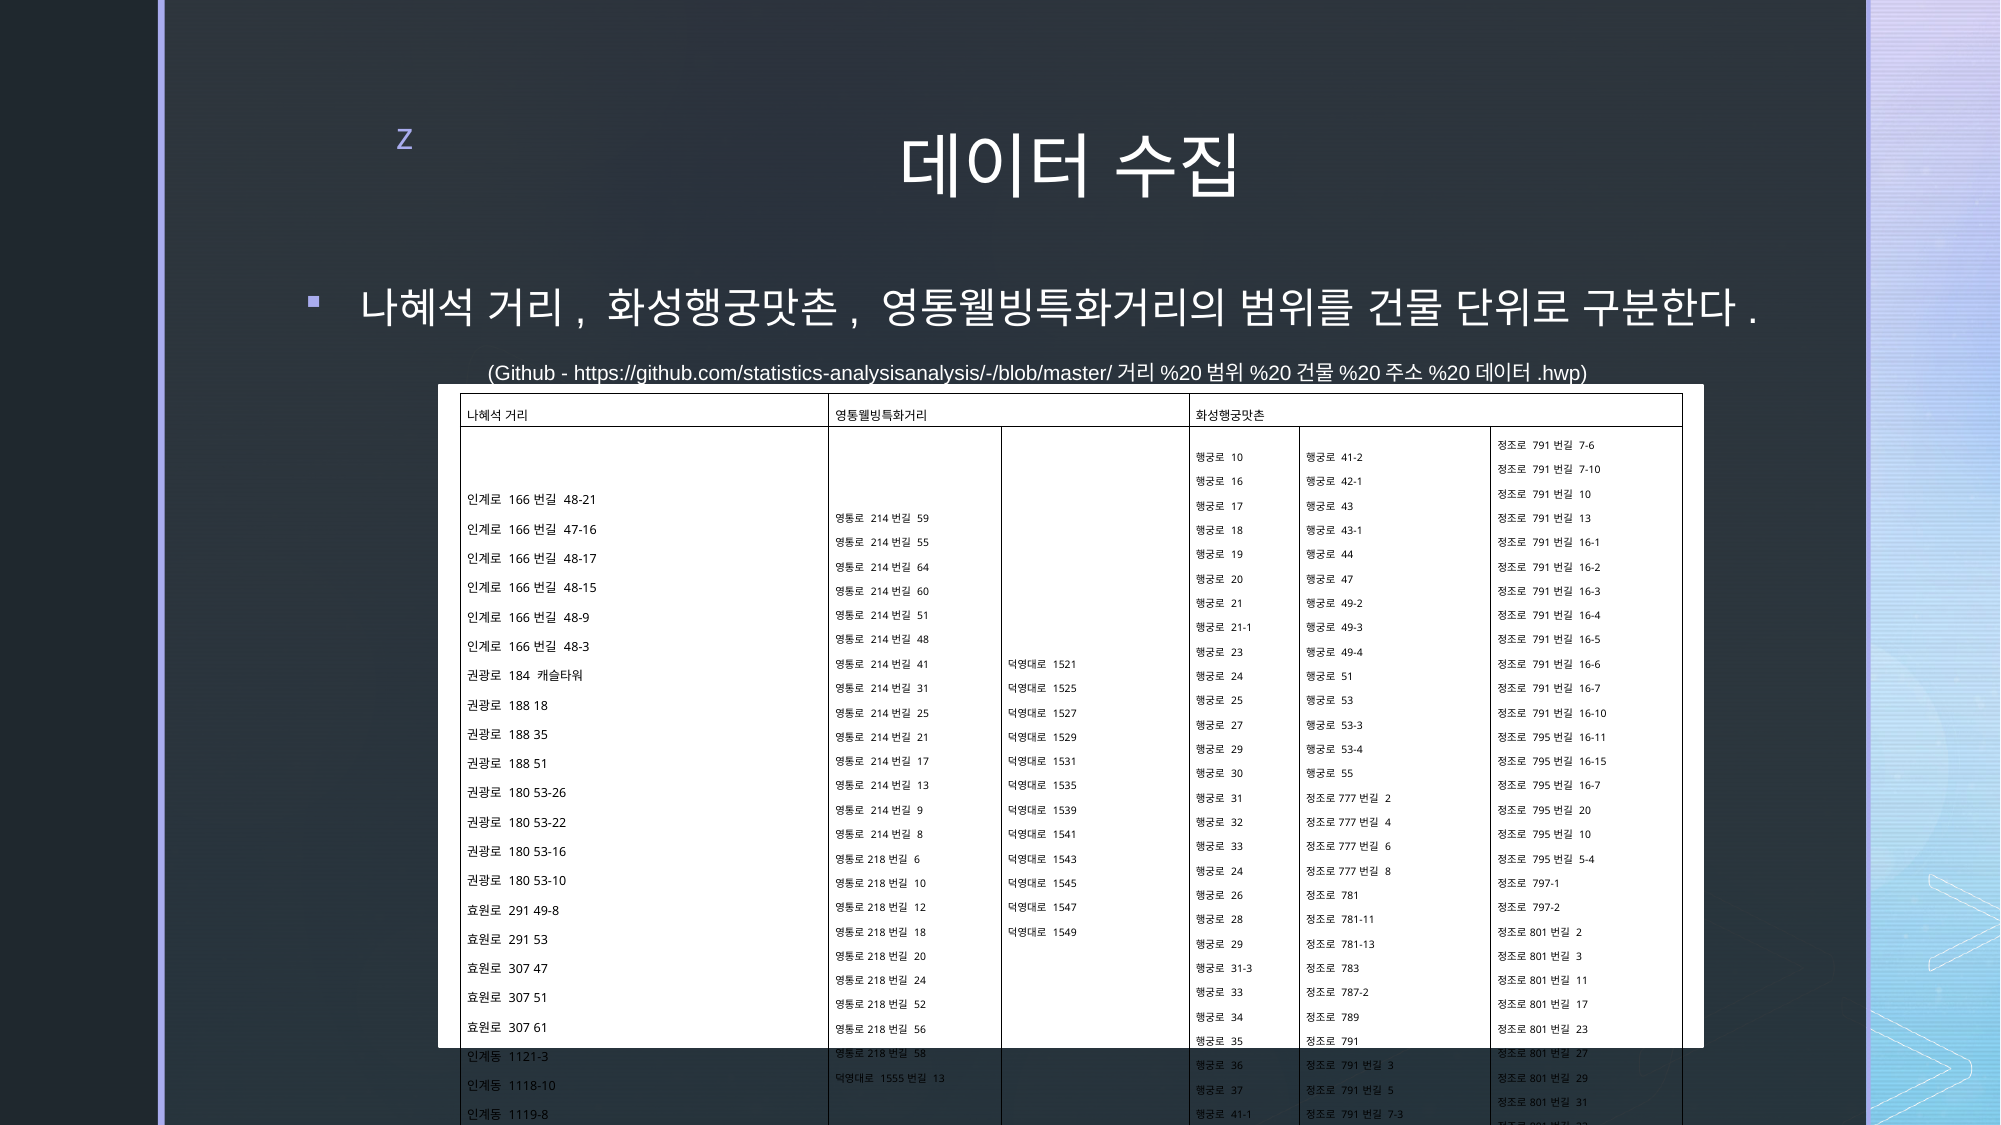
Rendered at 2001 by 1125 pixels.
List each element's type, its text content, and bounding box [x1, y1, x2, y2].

table_cell 덕영대로 1521 덕영대로 1525 덕영대로 1527 덕영대로 1529 덕영대로 1531 덕영대로 1535 덕영대로 1539 덕영대로 1541 덕영대로 1543 덕영대로 1545 덕영대로 1547 덕영대로 1549 [1002, 427, 1189, 1125]
table_header 영통웰빙특화거리 [829, 402, 1189, 426]
picture [1871, 0, 2001, 1125]
text_box [297, 323, 2000, 402]
table_cell 인계로 166번길 48-21 인계로 166번길 47-16 인계로 166번길 48-17 인계로 166번길 48-15 인계로 166번길 48-9 인계로 166번길 48-3 권광로 184 캐슬타워 권광로 188 18 권광로 188 35 권광로 188 51 권광로 180 53-26 권광로 180 53-22 권광로 180 53-16 권광로 180 53-10 효원로 291 49-8 효원로 291 53 효원로 307 47 효원로 307 51 효원로 307 61 인계동 1121-3 인계동 1118-10 인계동 1119-8 [461, 427, 828, 1125]
list 나혜석 거리, 화성행궁맛촌, 영통웰빙특화거리의 범위를 건물 단위로 구분한다. (Github - https://github.com/statistics-analysisanalysis/-/blob/master/거리%20범위%20건물%20주소%20데이터.hwp) [249, 263, 1825, 402]
table_header 나혜석 거리 [461, 402, 828, 426]
table_cell 영통로 214번길 59 영통로 214번길 55 영통로 214번길 64 영통로 214번길 60 영통로 214번길 51 영통로 214번길 48 영통로 214번길 41 영통로 214번길 31 영통로 214번길 25 영통로 214번길 21 영통로 214번길 17 영통로 214번길 13 영통로 214번길 9 영통로 214번길 8 영통로218번길 6 영통로218번길 10 영통로218번길 12 영통로218번길 18 영통로218번길 20 영통로218번길 24 영통로218번길 52 영통로218번길 56 영통로218번길 58 덕영대로 1555번길 13 [829, 427, 1001, 1125]
text_box [1683, 402, 1704, 1048]
text_box [438, 402, 460, 1048]
table_cell 정조로 791번길 7-6 정조로 791번길 7-10 정조로 791번길 10 정조로 791번길 13 정조로 791번길 16-1 정조로 791번길 16-2 정조로 791번길 16-3 정조로 791번길 16-4 정조로 791번길 16-5 정조로 791번길 16-6 정조로 791번길 16-7 정조로 791번길 16-10 정조로 795번길 16-11 정조로 795번길 16-15 정조로 795번길 16-7 정조로 795번길 20 정조로 795번길 10 정조로 795번길 5-4 정조로 797-1 정조로 797-2 정조로801번길 2 정조로801번길 3 정조로801번길 11 정조로801번길 17 정조로801번길 23 정조로801번길 27 정조로801번길 29 정조로801번길 31 정조로801번길 33 팔달로 2가 3-1 [1491, 427, 1682, 1125]
table_cell 행궁로 10 행궁로 16 행궁로 17 행궁로 18 행궁로 19 행궁로 20 행궁로 21 행궁로 21-1 행궁로 23 행궁로 24 행궁로 25 행궁로 27 행궁로 29 행궁로 30 행궁로 31 행궁로 32 행궁로 33 행궁로 24 행궁로 26 행궁로 28 행궁로 29 행궁로 31-3 행궁로 33 행궁로 34 행궁로 35 행궁로 36 행궁로 37 행궁로 41-1 행궁로 41-2 [1190, 427, 1299, 1125]
title 데이터 수집 [418, 124, 1724, 263]
table_header 화성행궁맛촌 [1190, 402, 1682, 426]
table_cell 행궁로 41-2 행궁로 42-1 행궁로 43 행궁로 43-1 행궁로 44 행궁로 47 행궁로 49-2 행궁로 49-3 행궁로 49-4 행궁로 51 행궁로 53 행궁로 53-3 행궁로 53-4 행궁로 55 정조로777번길 2 정조로777번길 4 정조로777번길 6 정조로777번길 8 정조로 781 정조로 781-11 정조로 781-13 정조로 783 정조로 787-2 정조로 789 정조로 791 정조로 791번길 3 정조로 791번길 5 정조로 791번길 7-3 정조로 791번길 7-5 [1300, 427, 1490, 1125]
